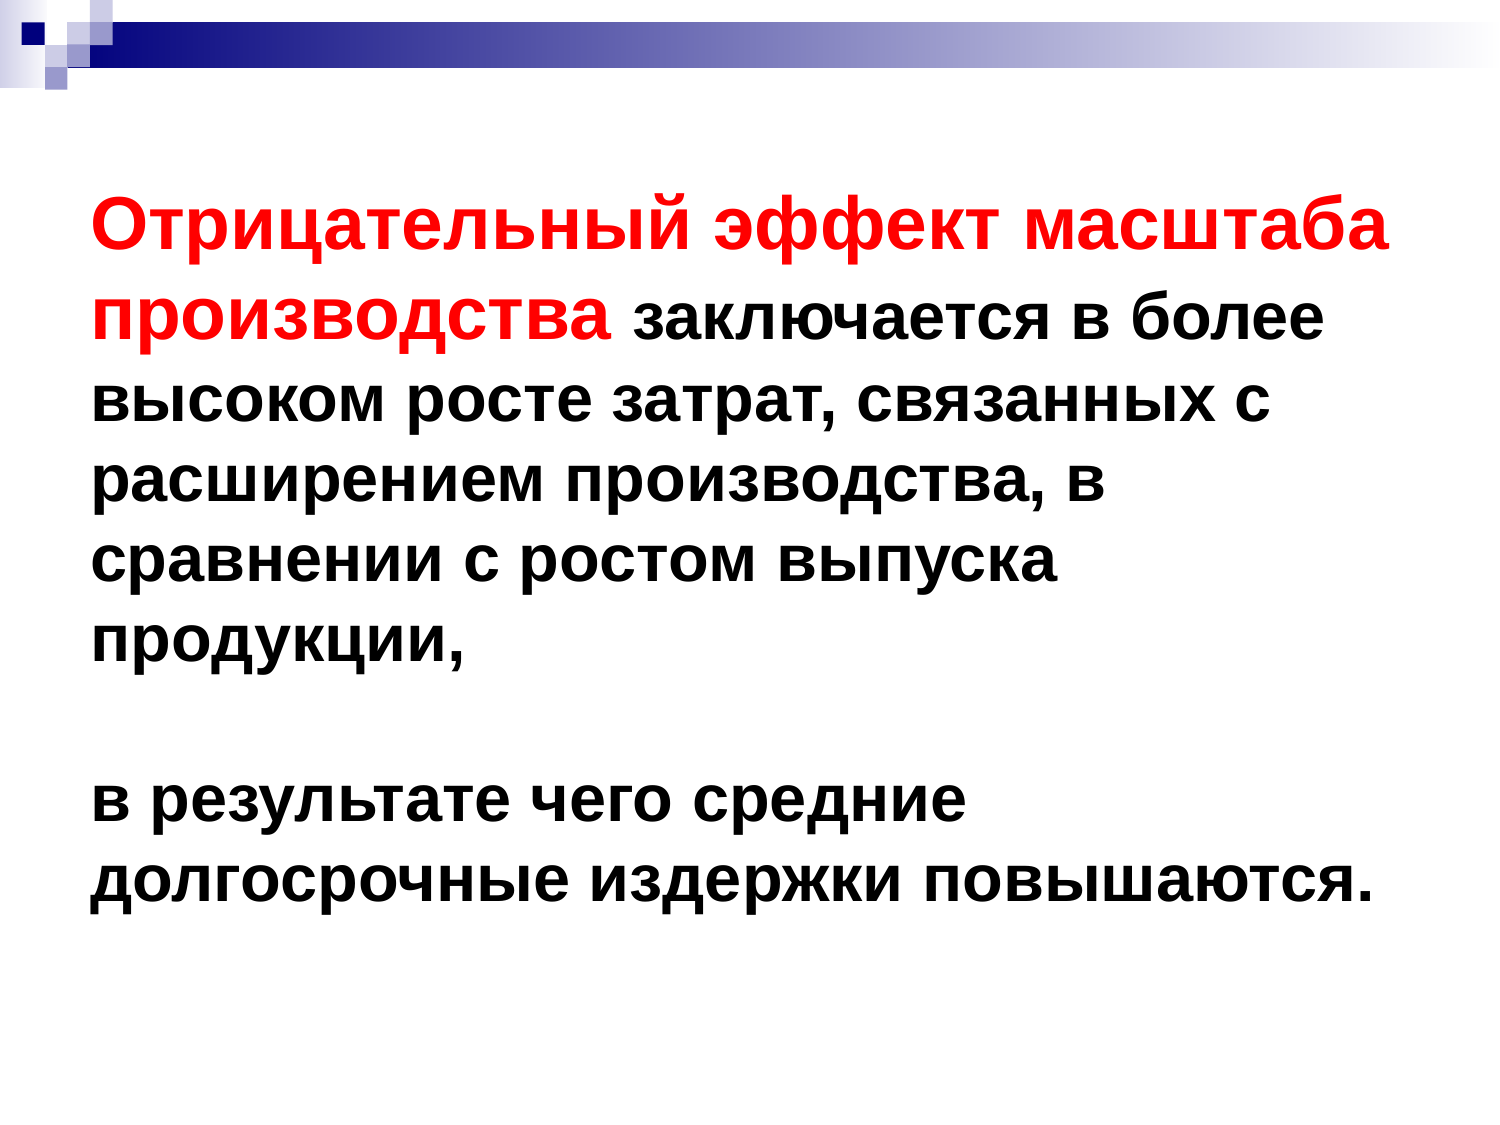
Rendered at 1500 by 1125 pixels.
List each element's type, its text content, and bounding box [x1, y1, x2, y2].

title Отрицательный эффект масштаба производства заключается в более высоком росте затрат, связанных с расширением производства, в сравнении с ростом выпуска продукции, в результате чего средние долгосрочные издержки повышаются. [75, 75, 1425, 1094]
